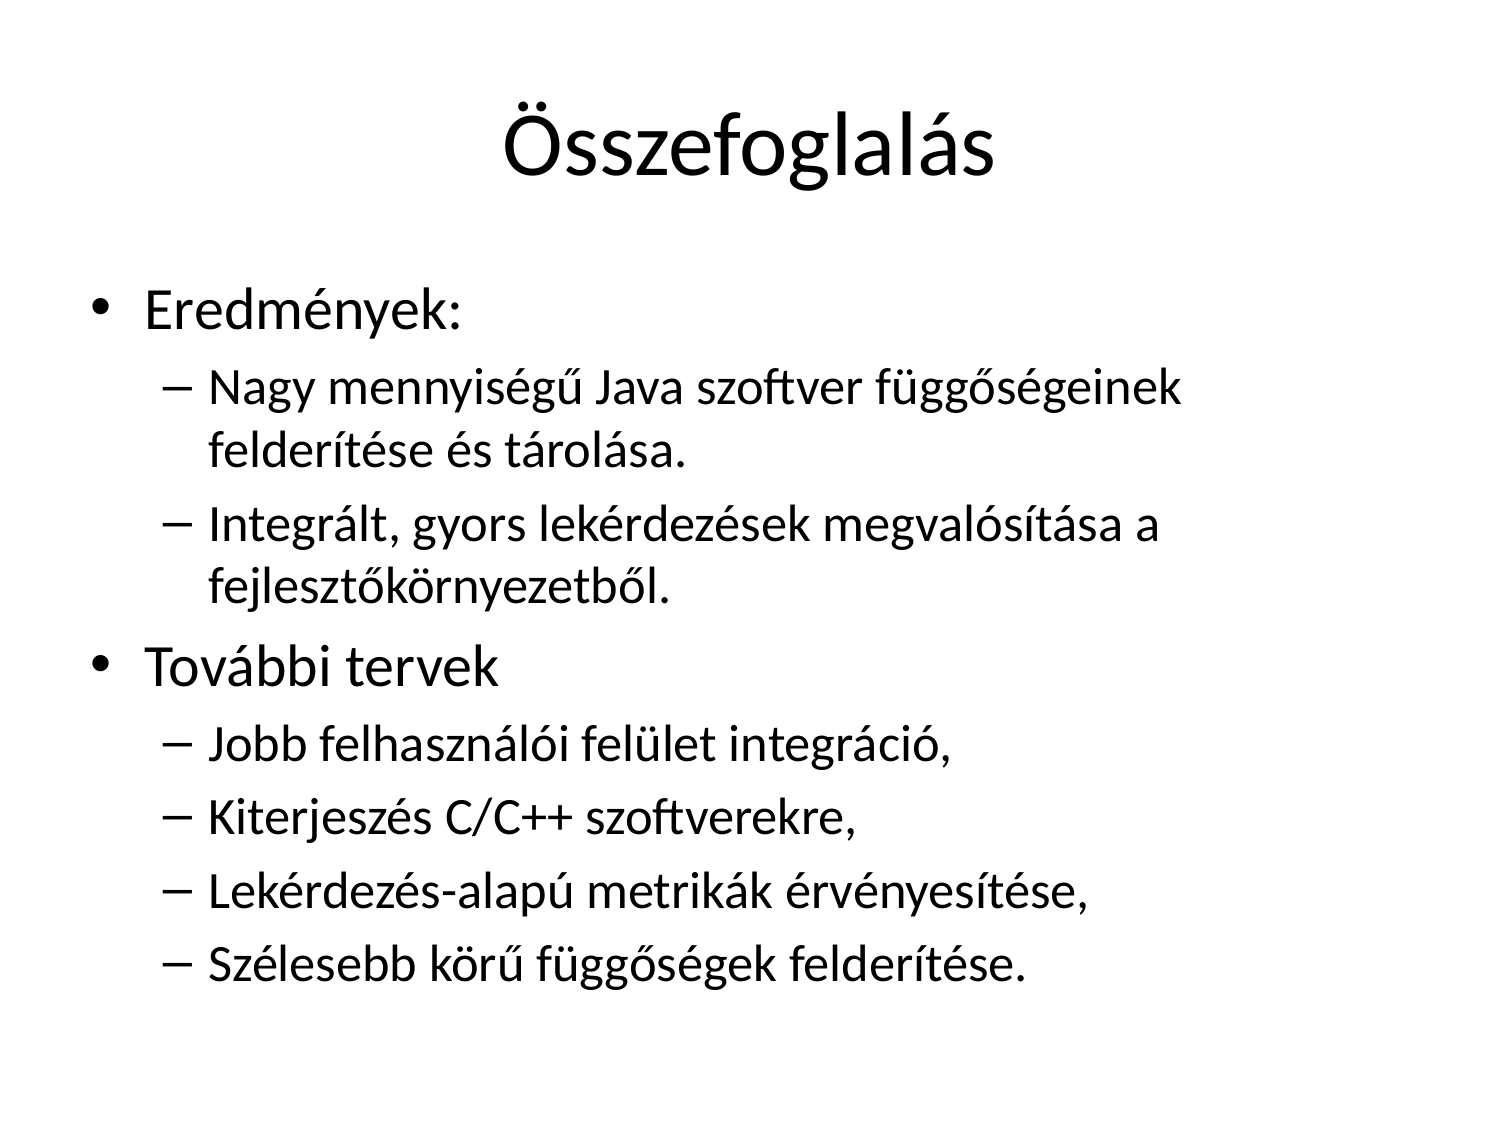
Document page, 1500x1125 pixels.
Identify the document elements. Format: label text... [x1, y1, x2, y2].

title Összefoglalás [75, 45, 1425, 233]
list Eredmények: Nagy mennyiségű Java szoftver függőségeinek felderítése és tárolása. Integrált, gyors lekérdezések megvalósítása a fejlesztőkörnyezetből. További tervek Jobb felhasználói felület integráció, Kiterjeszés C/C++ szoftverekre, Lekérdezés-alapú metrikák érvényesítése, Szélesebb körű függőségek felderítése. [75, 262, 1425, 1005]
